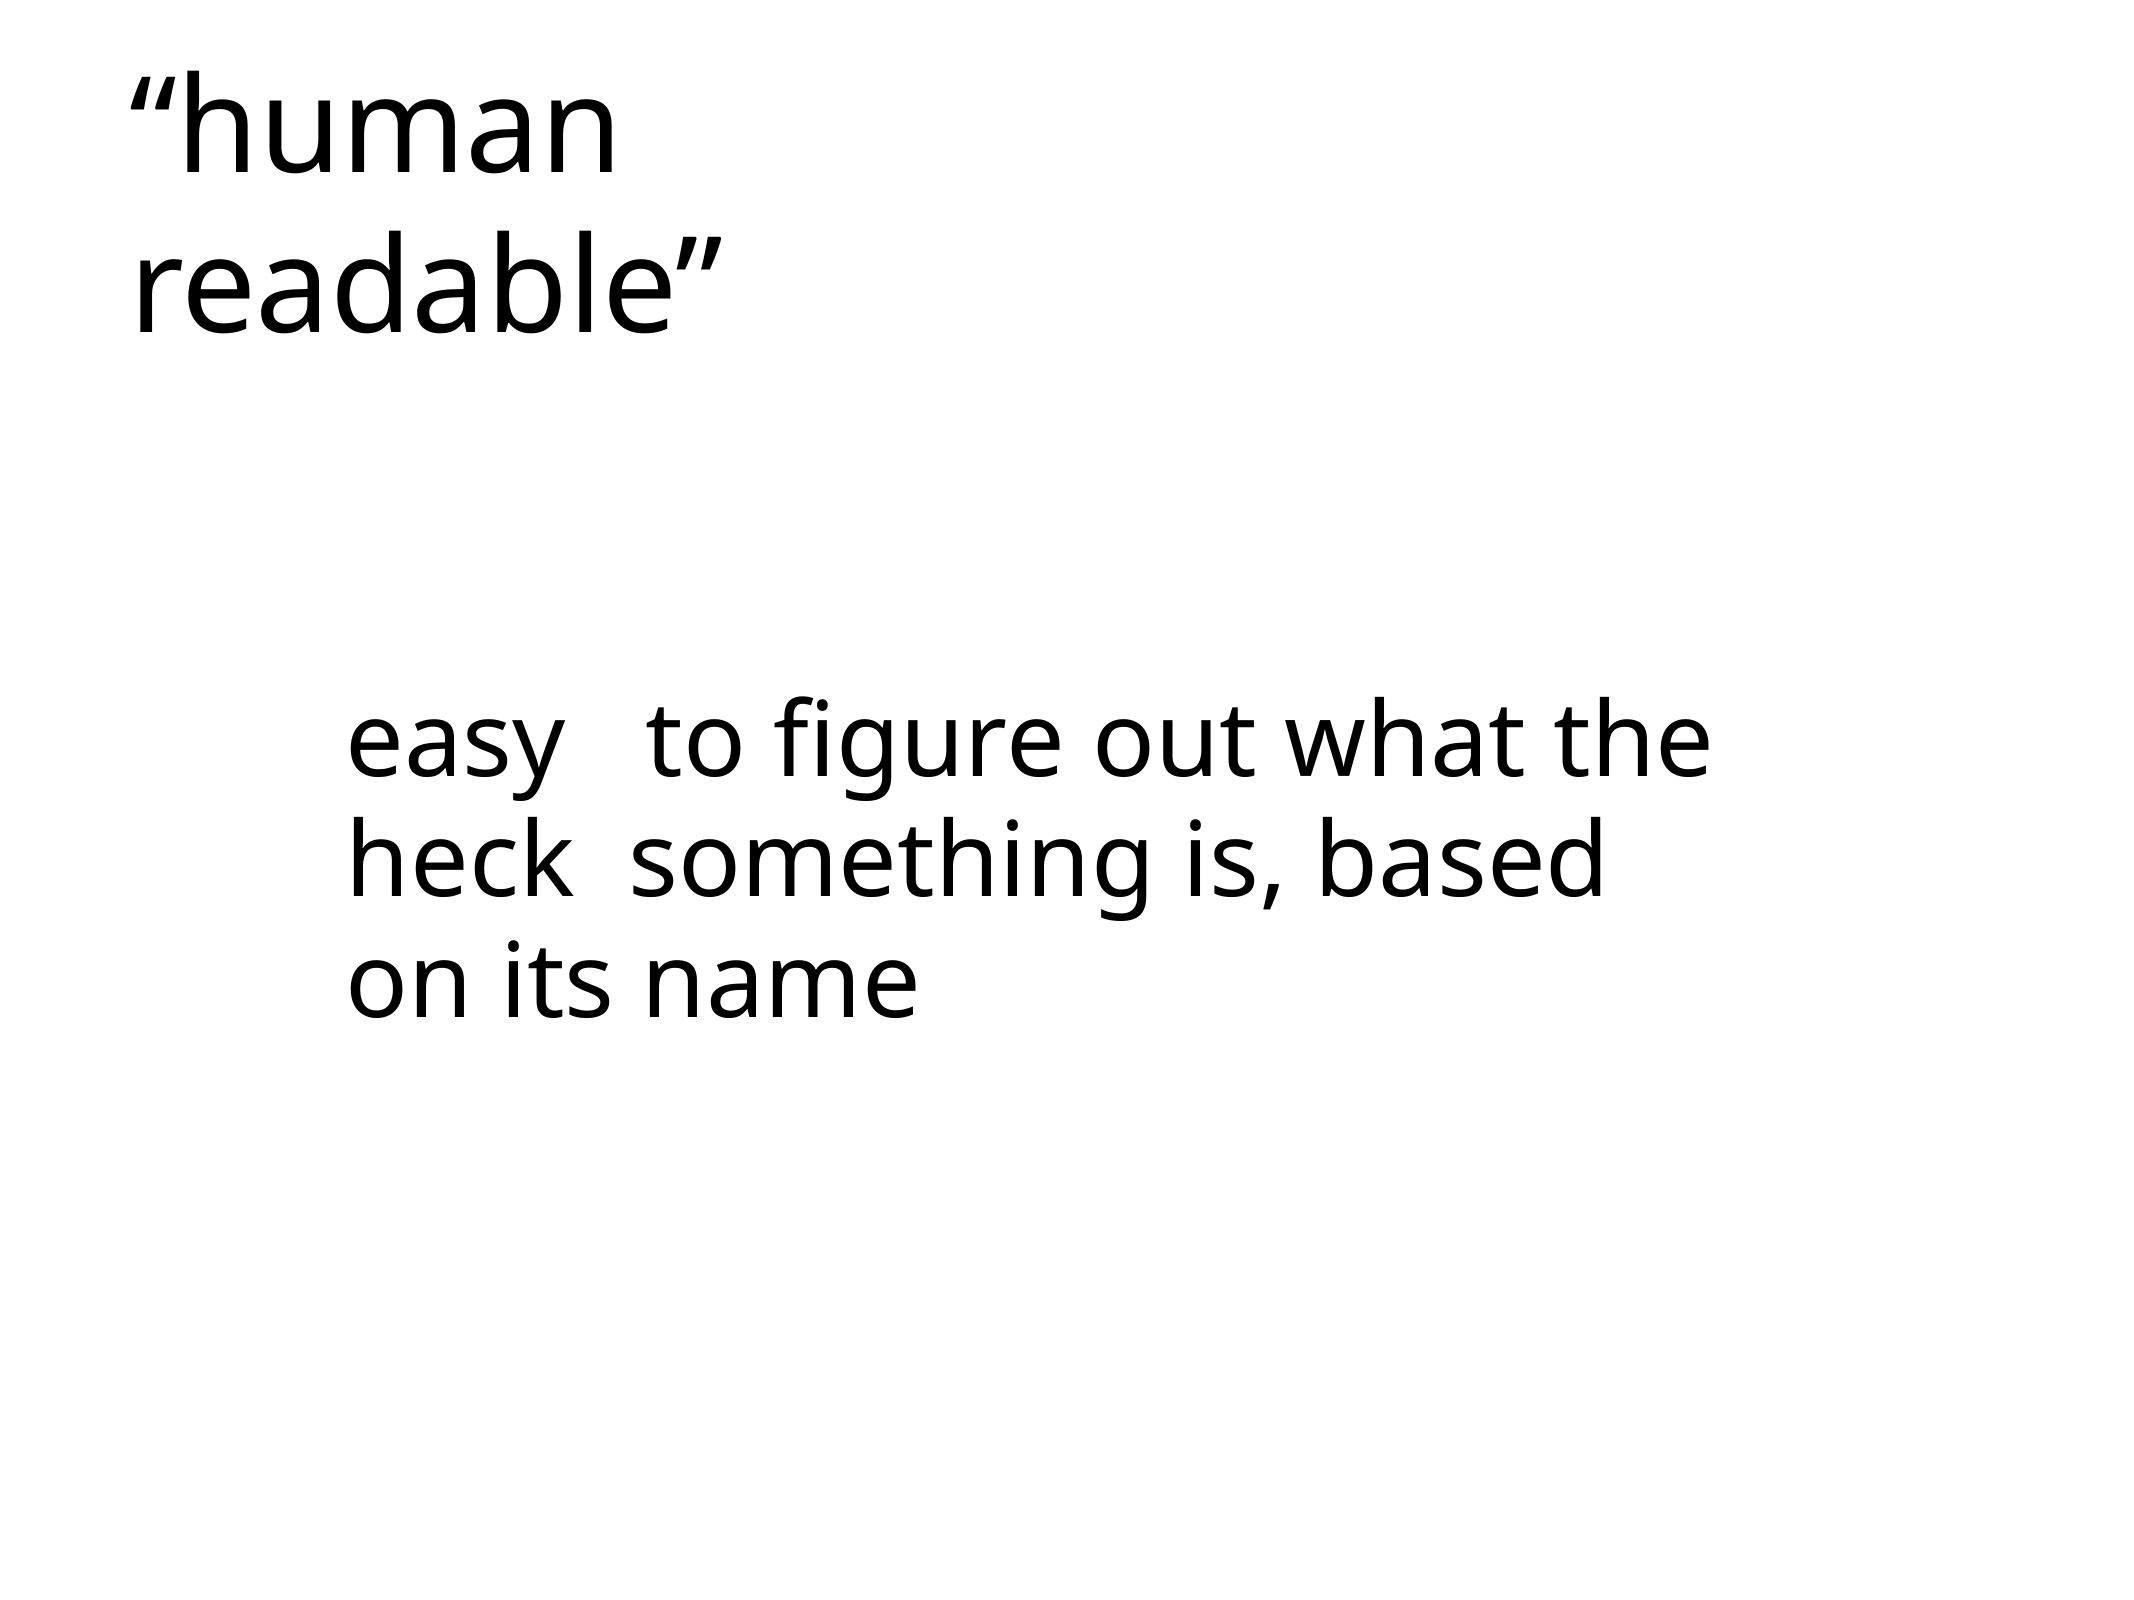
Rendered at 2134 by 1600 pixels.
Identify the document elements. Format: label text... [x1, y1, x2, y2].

text_box “human readable” [127, 37, 1098, 360]
text_box easy to figure out what the heck something is, based on its name [343, 667, 1716, 1039]
